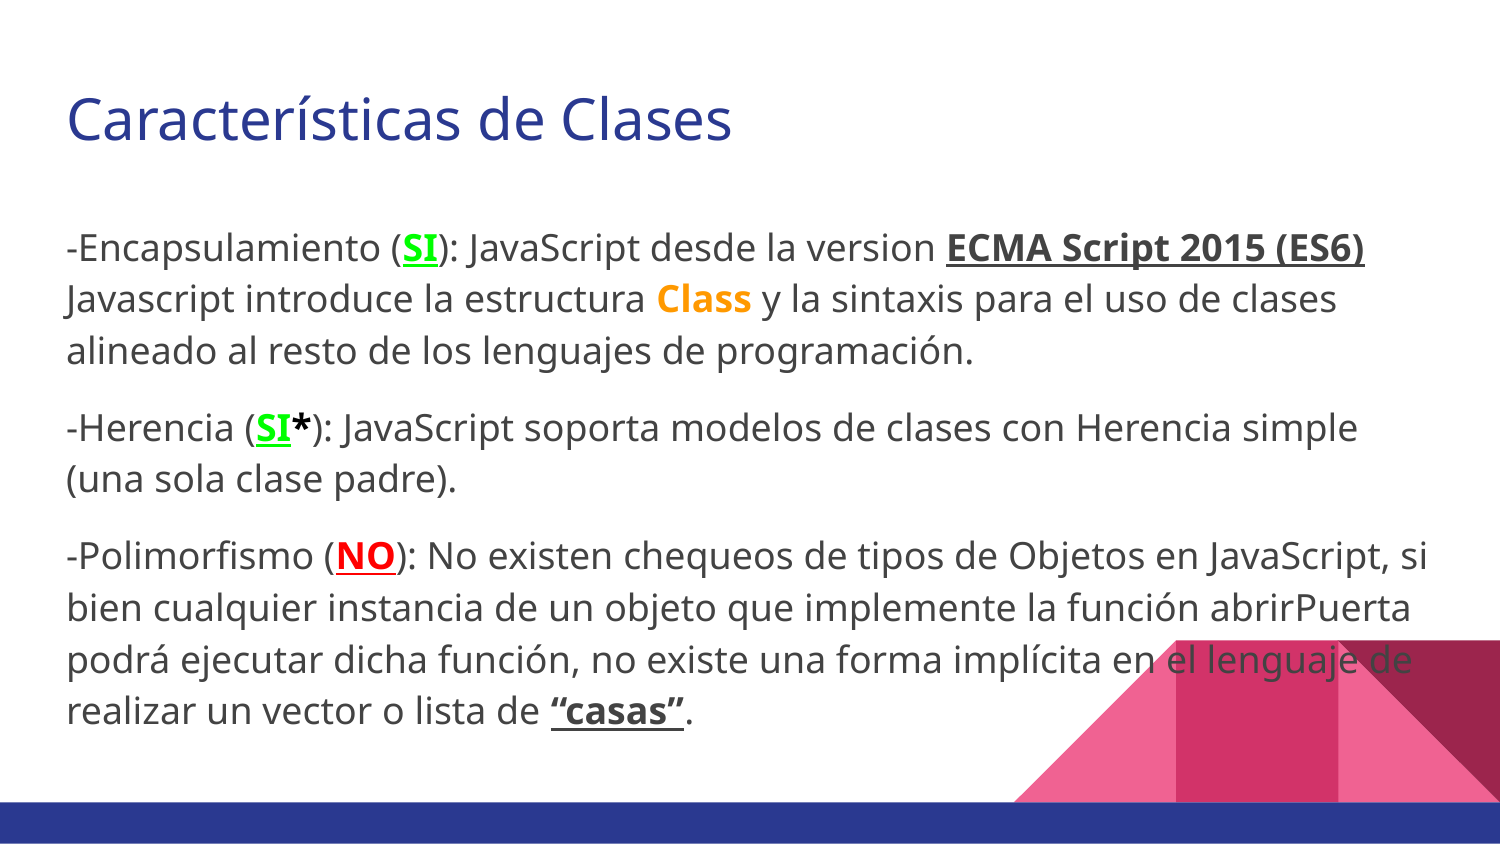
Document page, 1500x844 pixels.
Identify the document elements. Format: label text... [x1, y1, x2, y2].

title Características de Clases [51, 67, 1449, 167]
list -Encapsulamiento (SI): JavaScript desde la version ECMA Script 2015 (ES6) Javascript introduce la estructura Class y la sintaxis para el uso de clases alineado al resto de los lenguajes de programación. -Herencia (SI*): JavaScript soporta modelos de clases con Herencia simple (una sola clase padre). -Polimorfismo (NO): No existen chequeos de tipos de Objetos en JavaScript, si bien cualquier instancia de un objeto que implemente la función abrirPuerta podrá ejecutar dicha función, no existe una forma implícita en el lenguaje de realizar un vector o lista de “casas”. [51, 201, 1449, 750]
